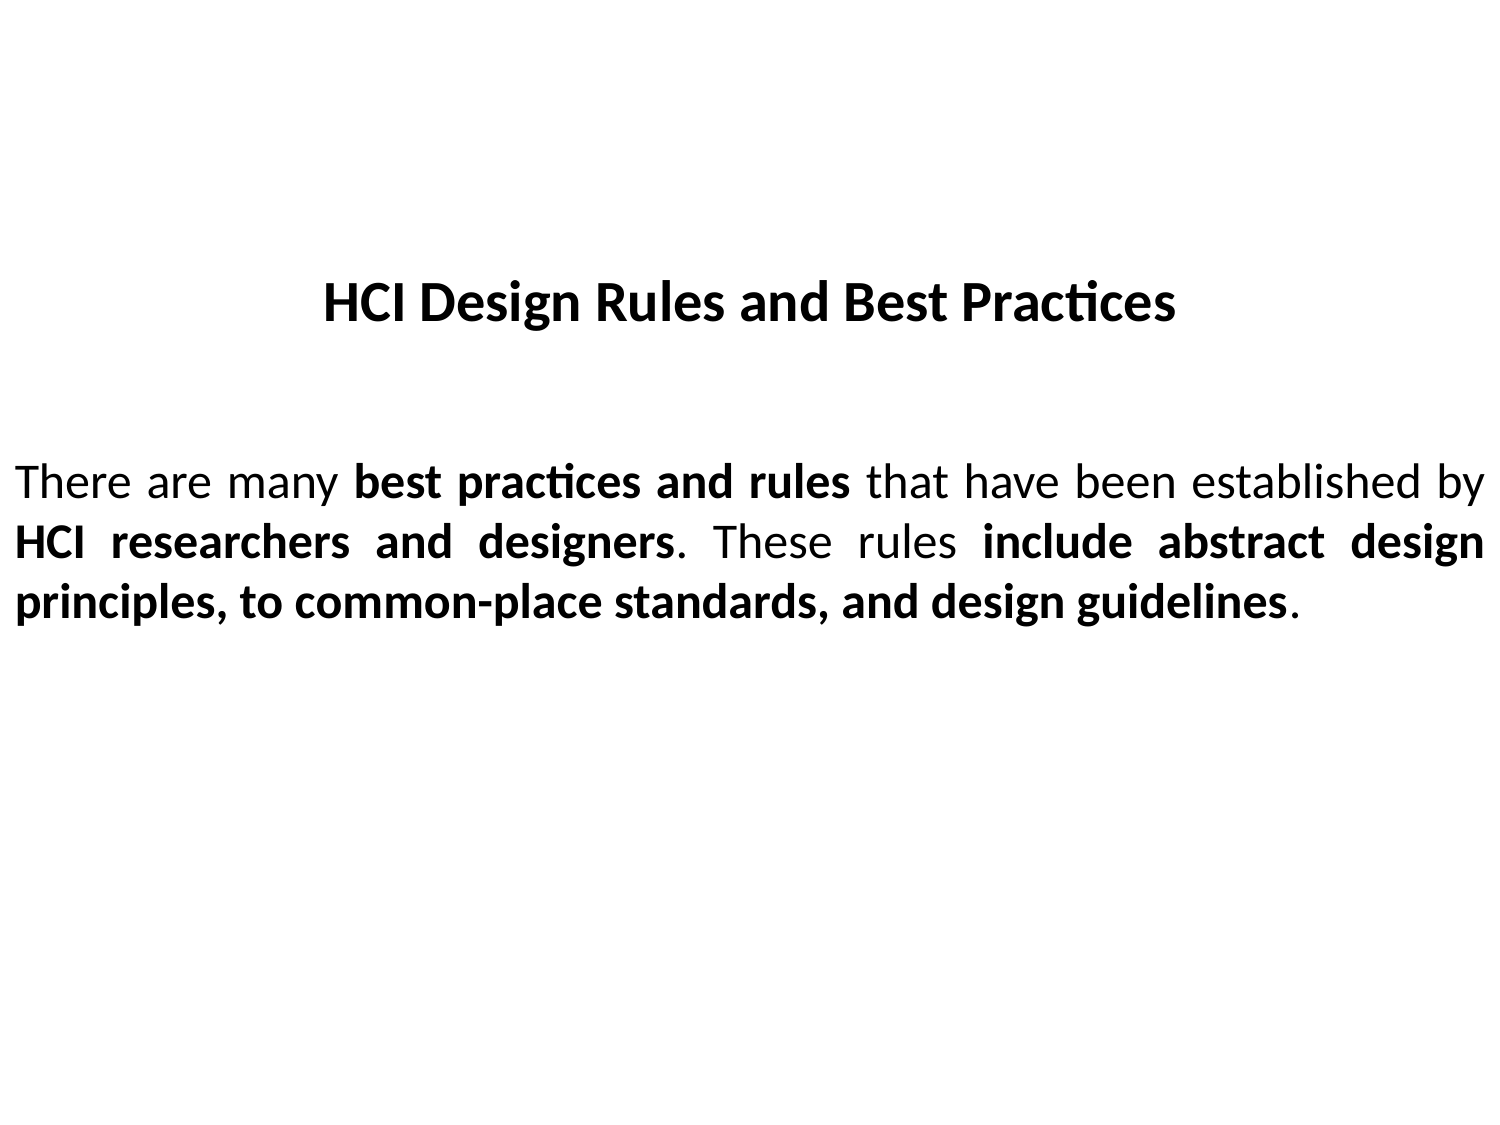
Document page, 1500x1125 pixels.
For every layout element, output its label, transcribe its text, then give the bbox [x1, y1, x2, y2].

text_box HCI Design Rules and Best Practices [0, 255, 1500, 341]
text_box There are many best practices and rules that have been established by HCI researchers and designers. These rules include abstract design principles, to common-place standards, and design guidelines. [0, 441, 1500, 636]
